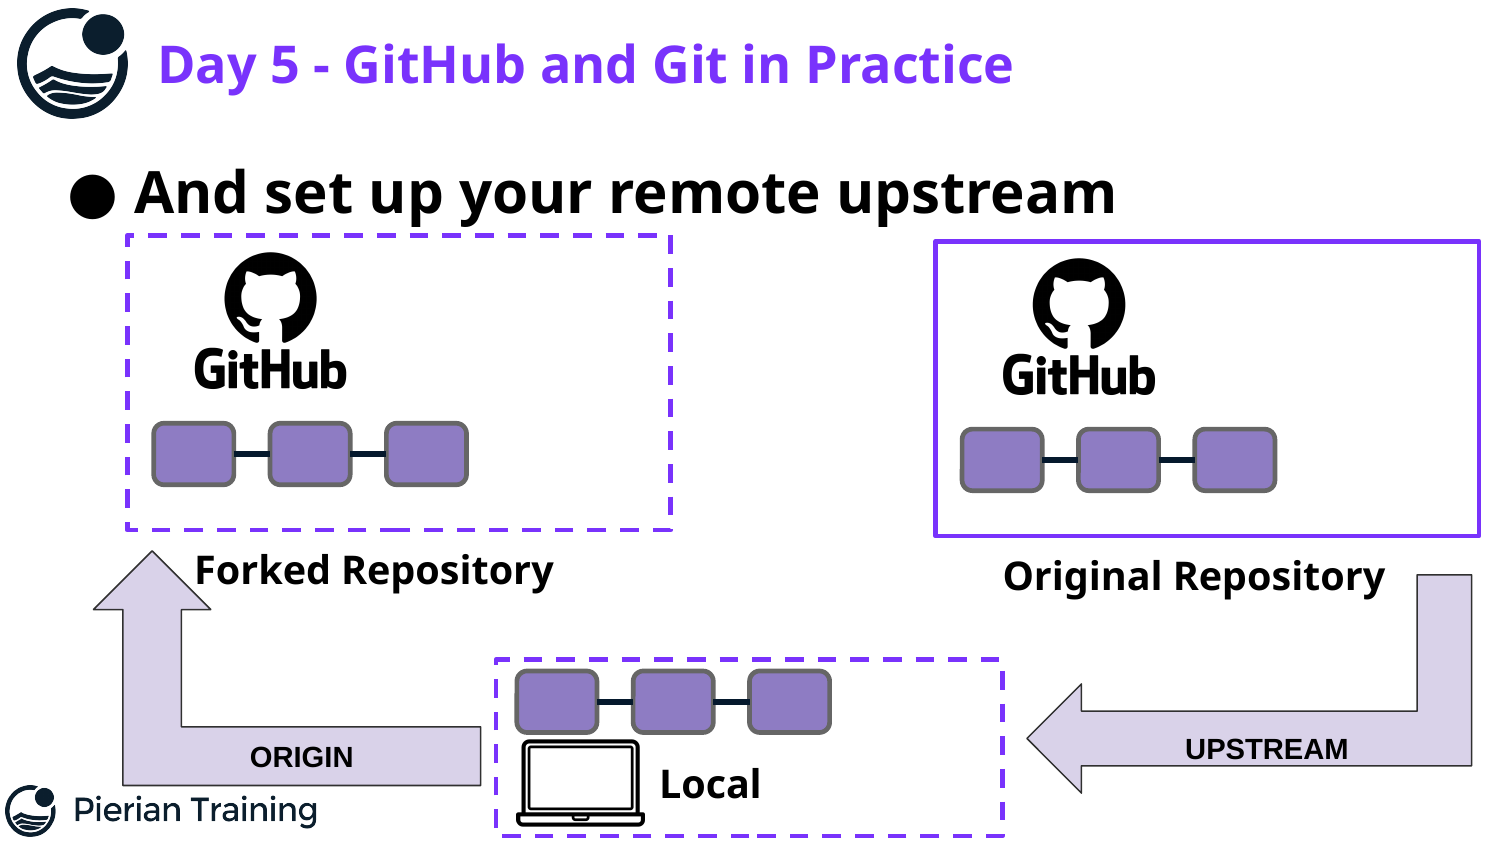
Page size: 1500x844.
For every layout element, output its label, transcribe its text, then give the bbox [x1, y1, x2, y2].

picture [16, 8, 128, 120]
text_box [749, 670, 830, 733]
picture [4, 785, 318, 837]
text_box [1194, 429, 1275, 491]
text_box [153, 423, 234, 485]
text_box Forked Repository [179, 530, 619, 608]
text_box [386, 423, 467, 485]
text_box Original Repository [987, 536, 1428, 614]
text_box [127, 235, 671, 531]
text_box And set up your remote upstream [44, 140, 1432, 241]
text_box ORIGIN [93, 550, 481, 786]
text_box [962, 429, 1043, 491]
text_box [496, 659, 1003, 837]
text_box [633, 670, 714, 733]
picture [954, 256, 1204, 397]
text_box [270, 423, 351, 485]
text_box [1026, 574, 1472, 794]
picture [516, 718, 645, 844]
text_box [935, 241, 1480, 537]
text_box Day 5 - GitHub and Git in Practice [142, 16, 1432, 110]
text_box Local [649, 743, 795, 822]
picture [145, 250, 395, 391]
text_box [516, 670, 597, 718]
text_box UPSTREAM [1170, 715, 1383, 781]
text_box [1078, 429, 1159, 491]
